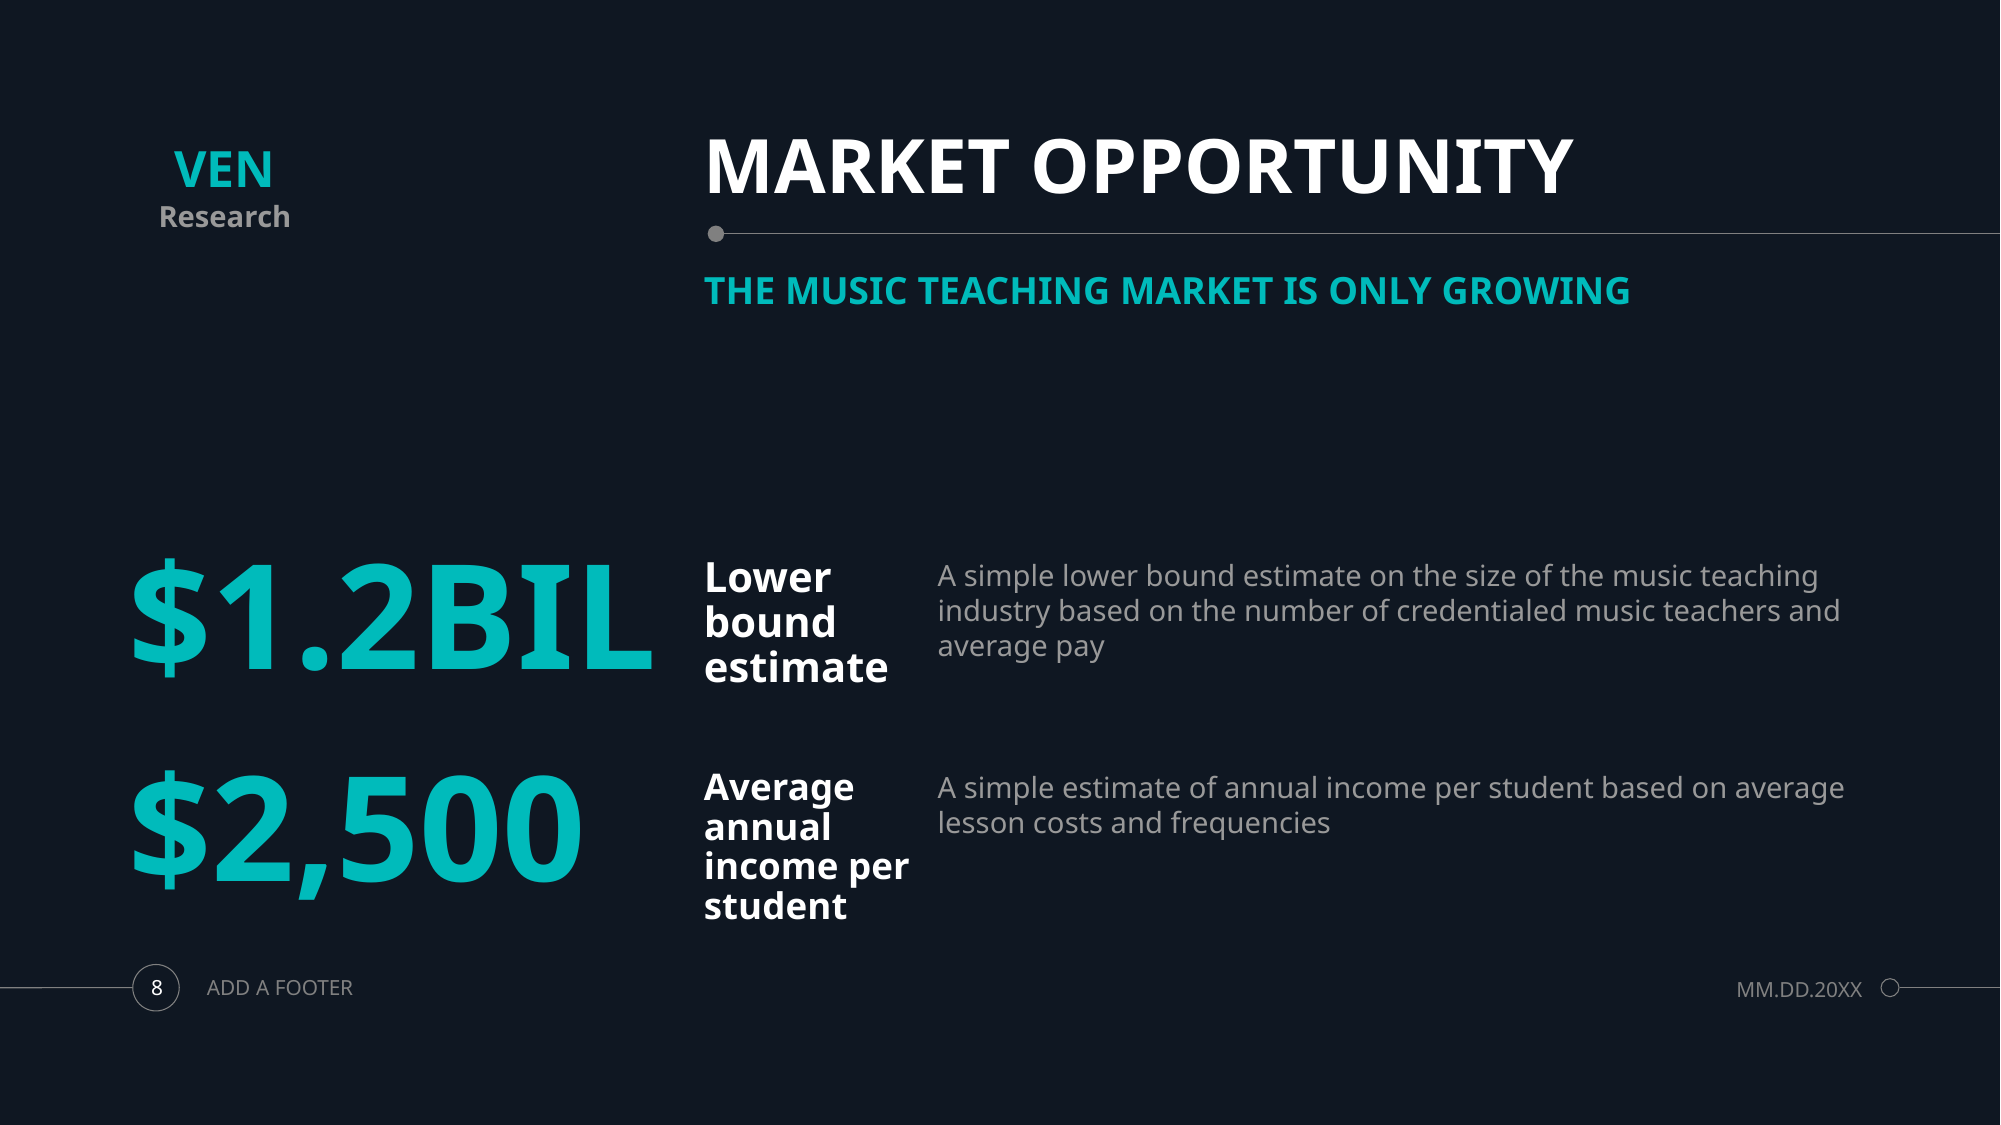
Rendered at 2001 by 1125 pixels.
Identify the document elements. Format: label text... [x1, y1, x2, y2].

text_box VEN Research [103, 130, 347, 241]
list A simple estimate of annual income per student based on average lesson costs and frequencies [937, 768, 1870, 930]
list A simple lower bound estimate on the size of the music teaching industry based on the number of credentialed music teachers and average pay [937, 556, 1870, 718]
list THE MUSIC TEACHING MARKET IS ONLY GROWING [704, 266, 1869, 428]
list Average annual income per student [704, 768, 934, 930]
title MARKET OPPORTUNITY [704, 116, 1872, 210]
footer ADD A FOOTER [191, 964, 671, 1014]
slide_number 8 [127, 964, 186, 1014]
slide_number MM.DD.20XX [1643, 964, 1863, 1014]
list $1.2BIL [128, 541, 688, 703]
list $2,500 [128, 753, 688, 915]
list Lower bound estimate [704, 556, 934, 718]
